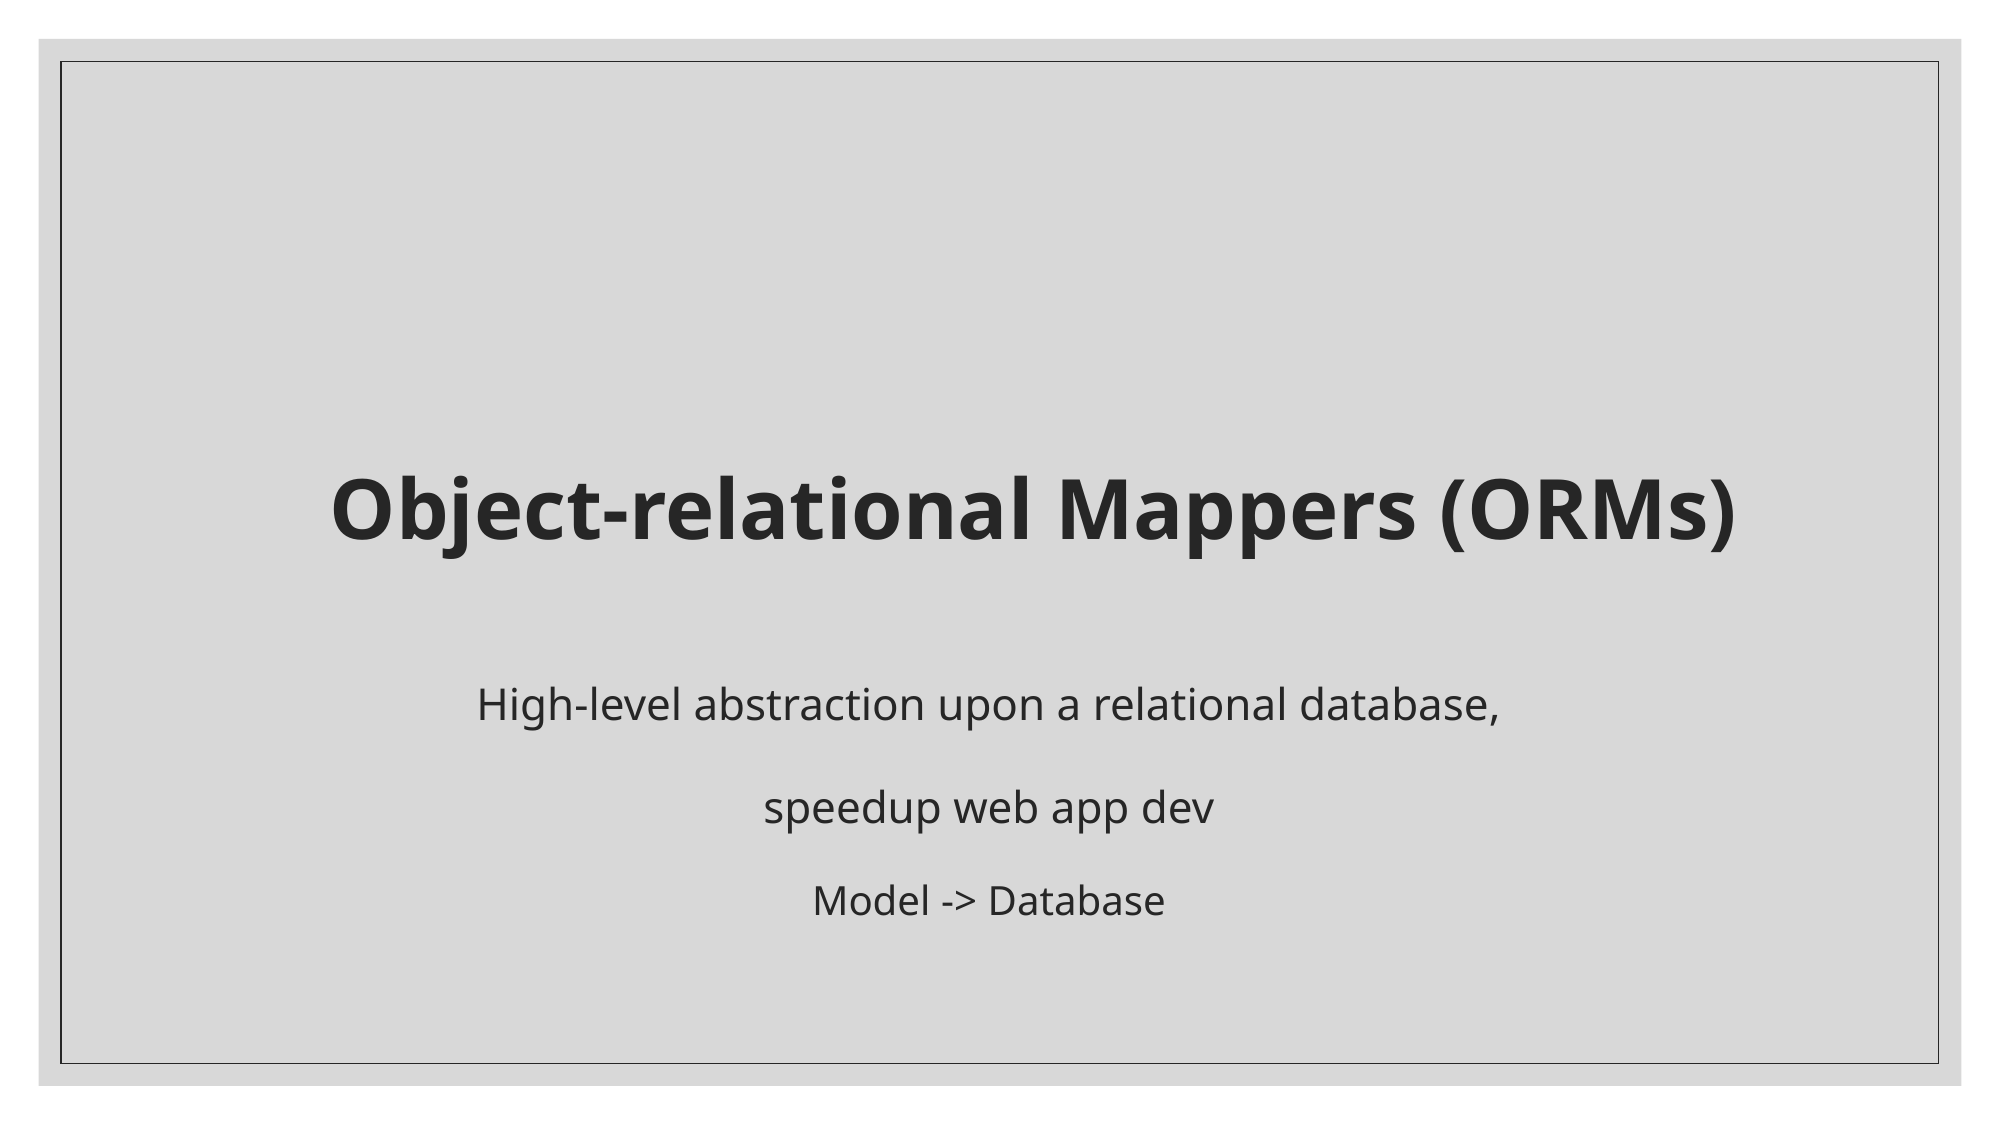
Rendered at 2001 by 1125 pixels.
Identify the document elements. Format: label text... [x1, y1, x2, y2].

text_box High-level abstraction upon a relational database, speedup web app dev Model -> Database [208, 675, 1770, 933]
title Object-relational Mappers (ORMs) [208, 450, 1859, 675]
